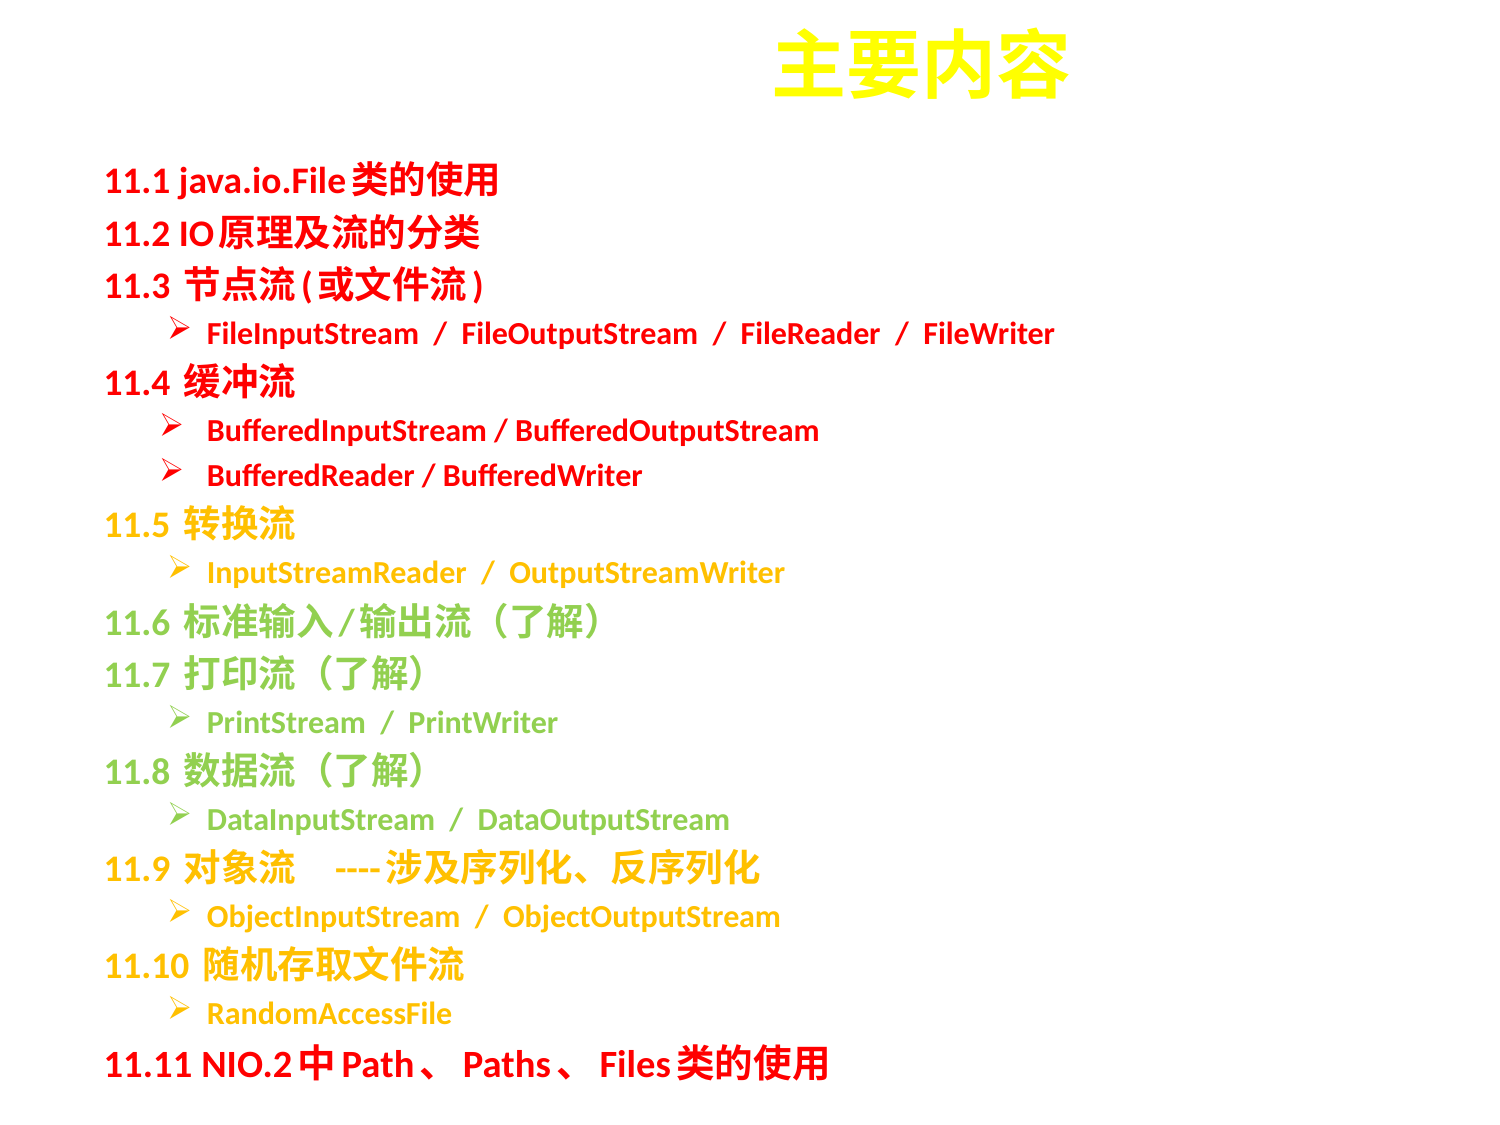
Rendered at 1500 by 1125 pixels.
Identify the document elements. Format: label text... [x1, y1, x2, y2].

title 主要内容 [620, 0, 1223, 126]
list 11.1 java.io.File类的使用 11.2 IO原理及流的分类 11.3 节点流(或文件流) FileInputStream / FileOutputStream / FileReader / FileWriter 11.4 缓冲流 BufferedInputStream / BufferedOutputStream BufferedReader / BufferedWriter 11.5 转换流 InputStreamReader / OutputStreamWriter 11.6 标准输入/输出流（了解） 11.7 打印流（了解） PrintStream / PrintWriter 11.8 数据流（了解） DataInputStream / DataOutputStream 11.9 对象流 ----涉及序列化、反序列化 ObjectInputStream / ObjectOutputStream 11.10 随机存取文件流 RandomAccessFile 11.11 NIO.2中Path、Paths、Files类的使用 [88, 149, 1424, 1094]
